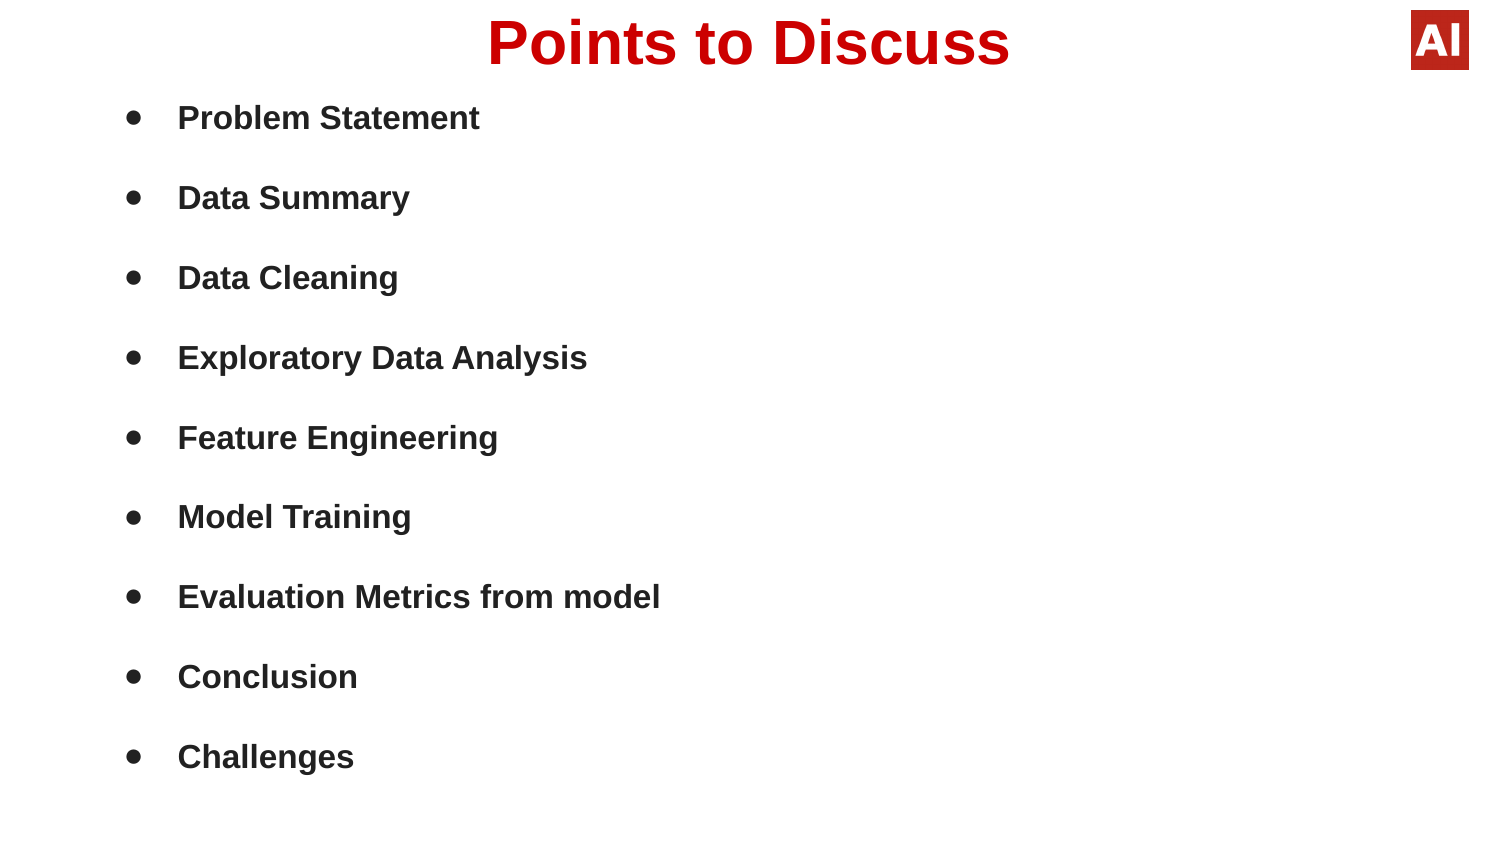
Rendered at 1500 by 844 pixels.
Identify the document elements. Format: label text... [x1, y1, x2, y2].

picture [1449, 10, 1469, 70]
text_box Problem Statement Data Summary Data Cleaning Exploratory Data Analysis Feature Engineering Model Training Evaluation Metrics from model Conclusion Challenges [87, 81, 704, 844]
title Points to Discuss [51, 0, 1449, 92]
